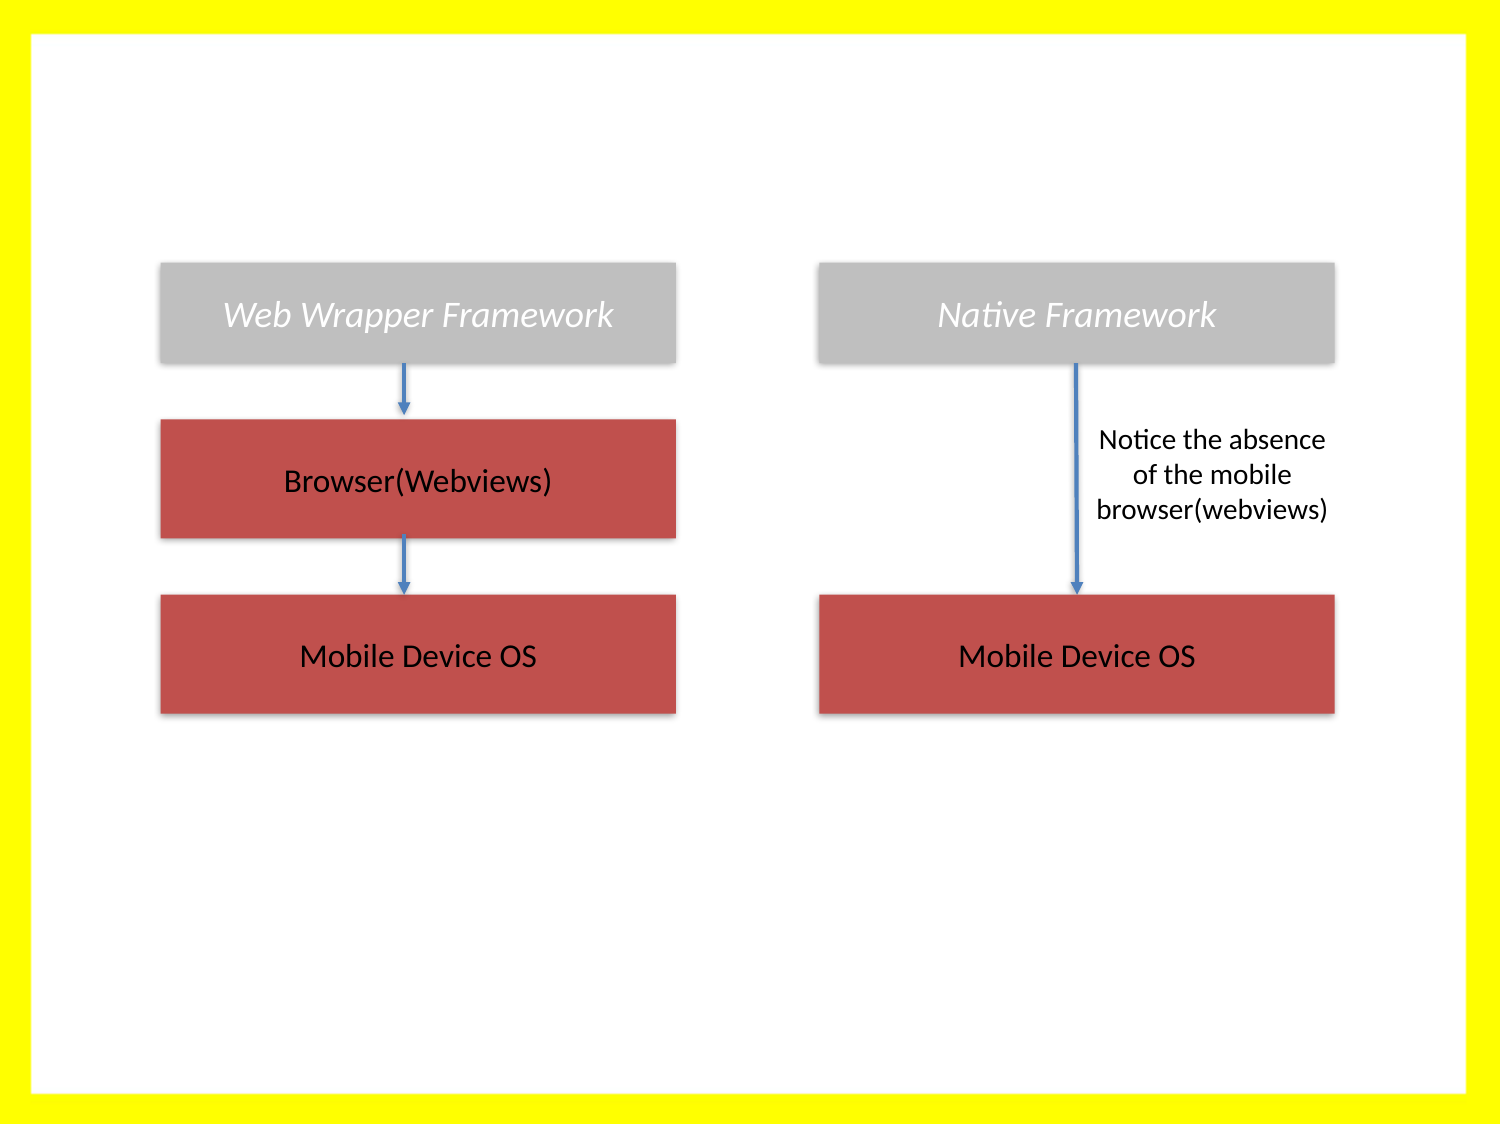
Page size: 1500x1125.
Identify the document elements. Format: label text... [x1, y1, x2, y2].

picture [0, 0, 1500, 1124]
text_box Notice the absence of the mobile browser(webviews) [1082, 412, 1348, 533]
text_box Browser(Webviews) [158, 416, 679, 541]
text_box Mobile Device OS [158, 592, 679, 717]
text_box Web Wrapper Framework [158, 259, 679, 366]
text_box Native Framework [816, 259, 1338, 366]
text_box Mobile Device OS [816, 592, 1338, 717]
